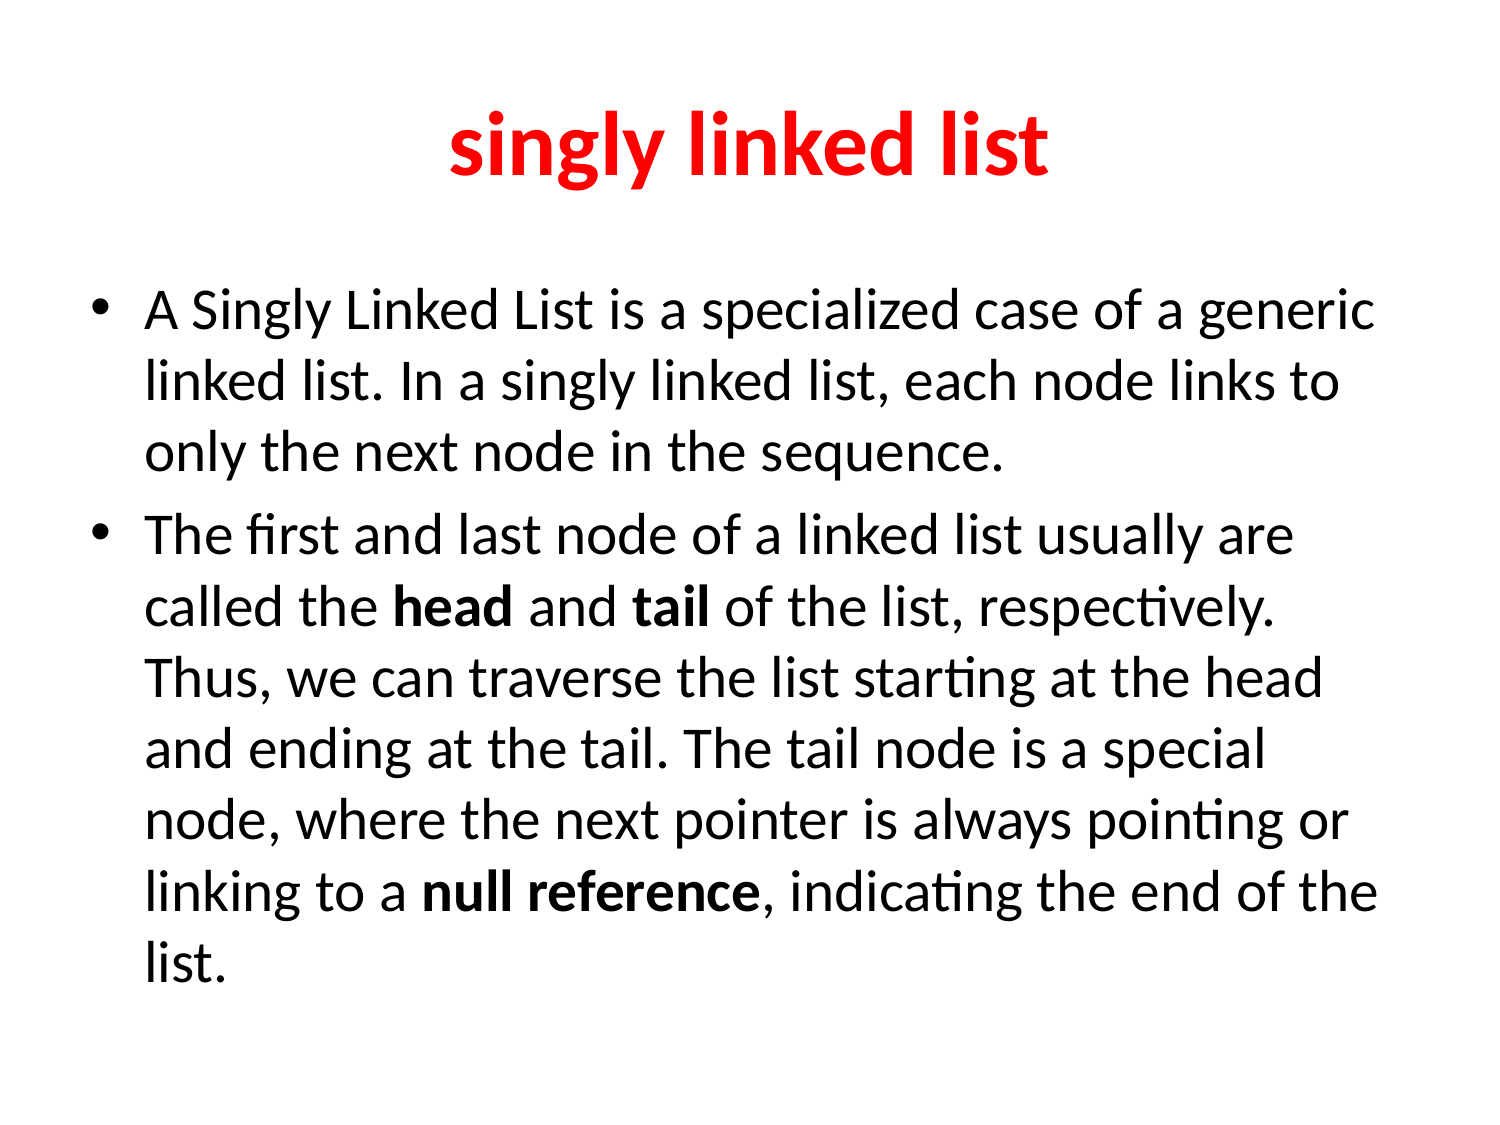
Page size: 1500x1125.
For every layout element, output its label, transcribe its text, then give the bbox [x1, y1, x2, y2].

list A Singly Linked List is a specialized case of a generic linked list. In a singly linked list, each node links to only the next node in the sequence. The first and last node of a linked list usually are called the head and tail of the list, respectively. Thus, we can traverse the list starting at the head and ending at the tail. The tail node is a special node, where the next pointer is always pointing or linking to a null reference, indicating the end of the list. [75, 262, 1425, 1005]
title singly linked list [75, 45, 1425, 233]
